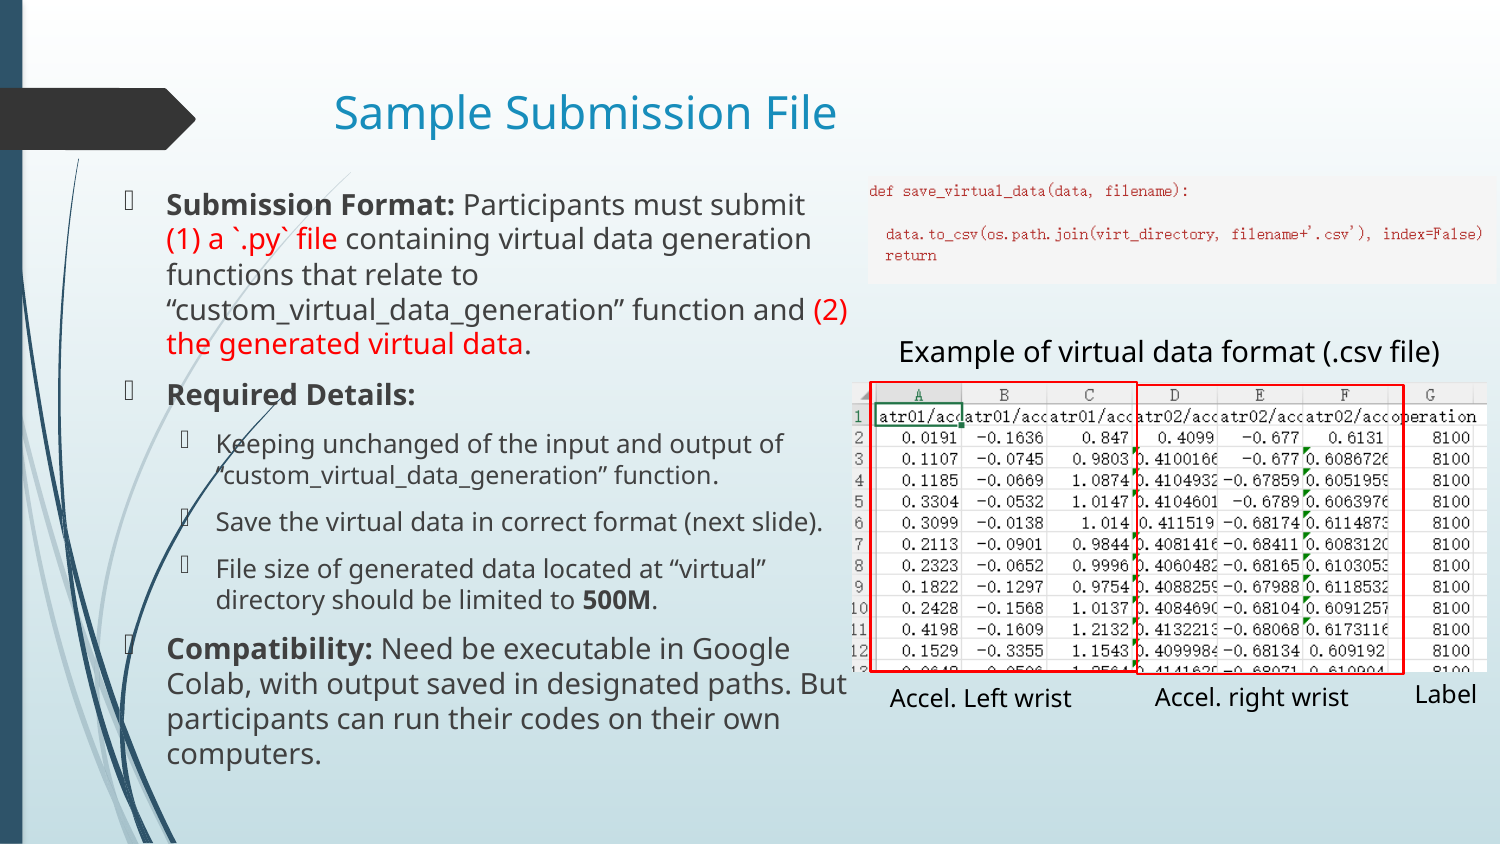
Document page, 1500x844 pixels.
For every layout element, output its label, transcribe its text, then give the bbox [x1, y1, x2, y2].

text_box Label [1399, 671, 1500, 717]
text_box Example of virtual data format (.csv file) [883, 326, 1456, 376]
list Submission Format: Participants must submit (1) a `.py` file containing virtual data generation functions that relate to “custom_virtual_data_generation” function and (2) the generated virtual data. Required Details: Keeping unchanged of the input and output of “custom_virtual_data_generation” function. Save the virtual data in correct format (next slide). File size of generated data located at “virtual” directory should be limited to 500M. Compatibility: Need be executable in Google Colab, with output saved in designated paths. But participants can run their codes on their own computers. [109, 178, 868, 844]
picture [867, 176, 1497, 284]
picture [852, 381, 1487, 672]
text_box Accel. Left wrist [874, 680, 1087, 720]
title Sample Submission File [319, 76, 1416, 178]
text_box Accel. right wrist [1140, 680, 1365, 719]
